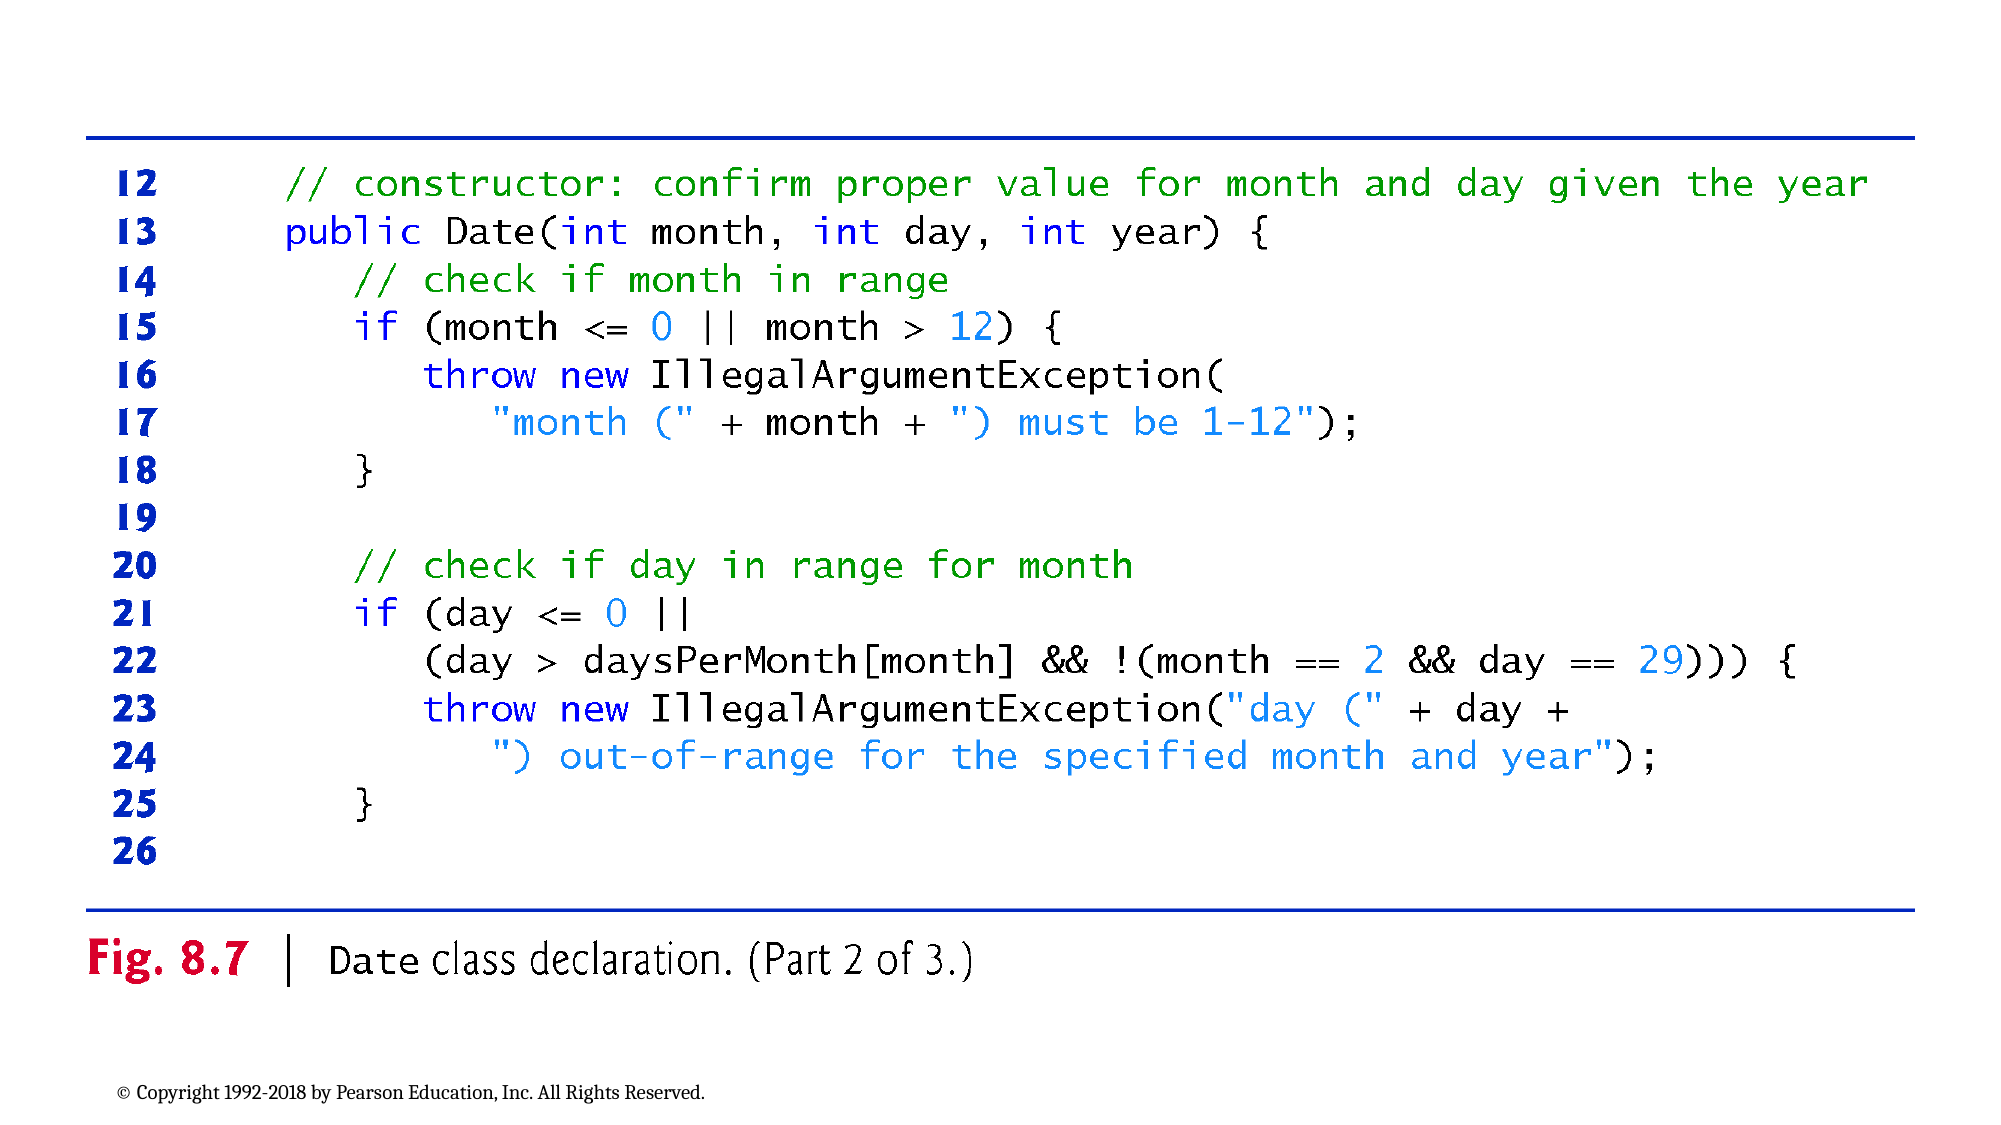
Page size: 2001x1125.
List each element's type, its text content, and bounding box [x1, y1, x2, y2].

picture [0, 50, 2000, 1072]
footer © Copyright 1992-2018 by Pearson Education, Inc. All Rights Reserved. [99, 1085, 1473, 1112]
